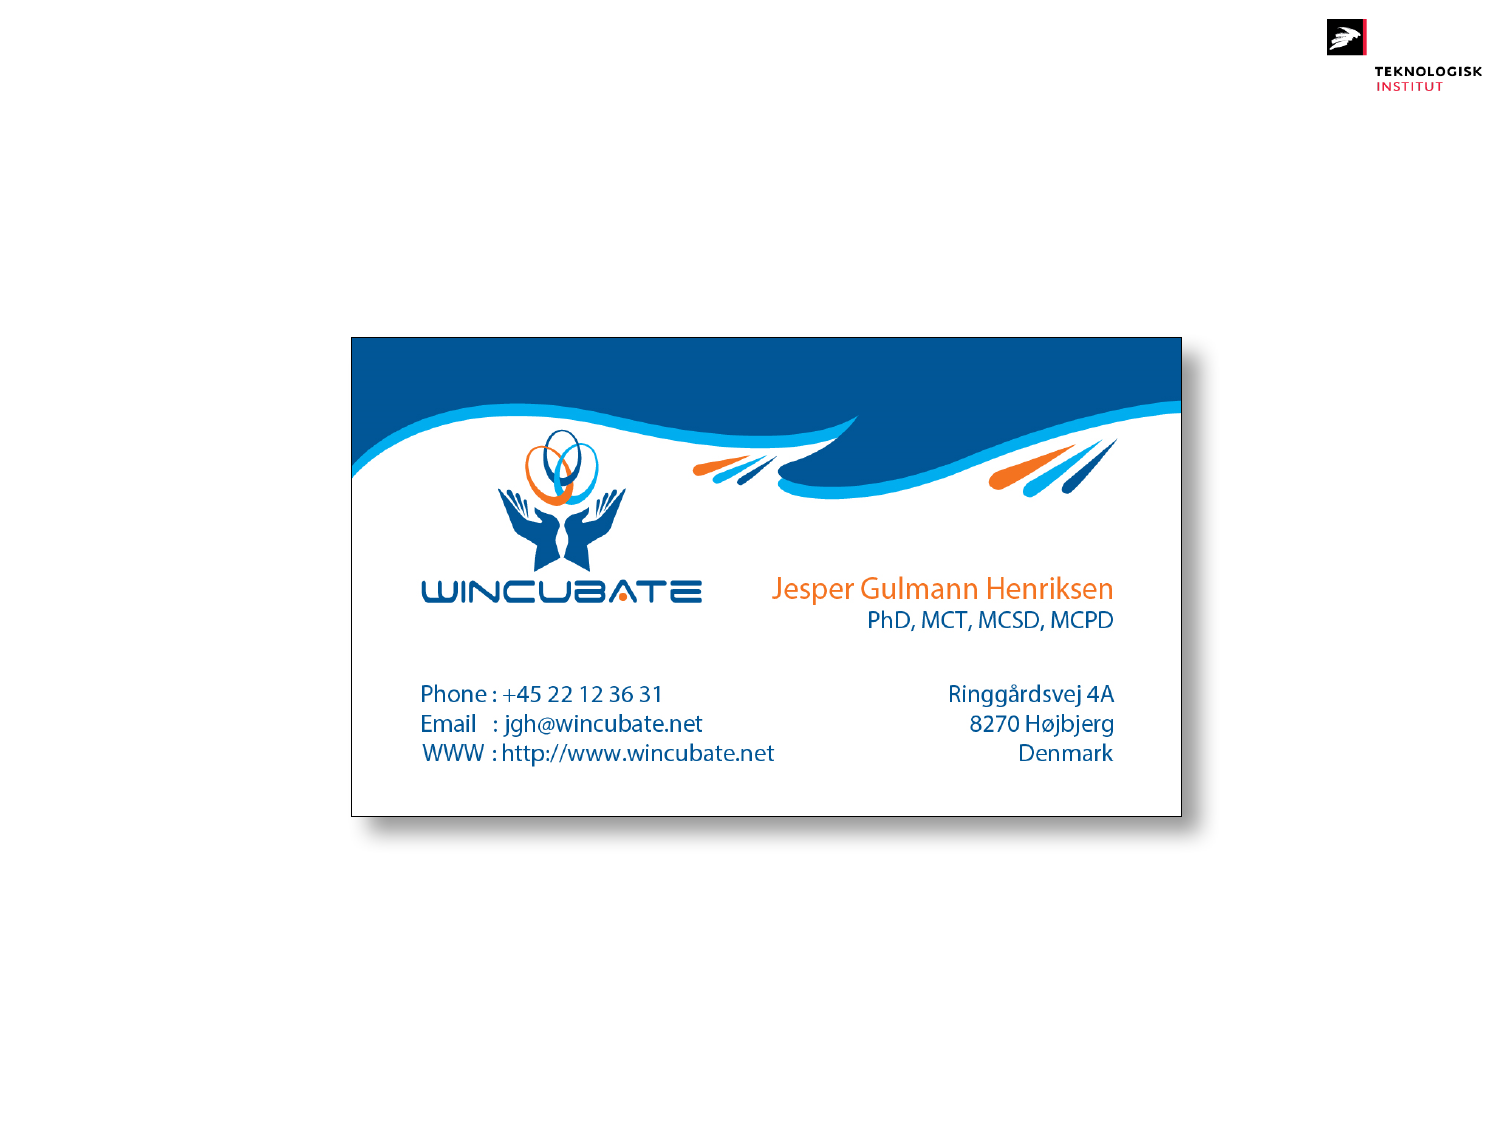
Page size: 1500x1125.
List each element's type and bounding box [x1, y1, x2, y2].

picture [1327, 19, 1482, 91]
picture [351, 337, 1182, 817]
